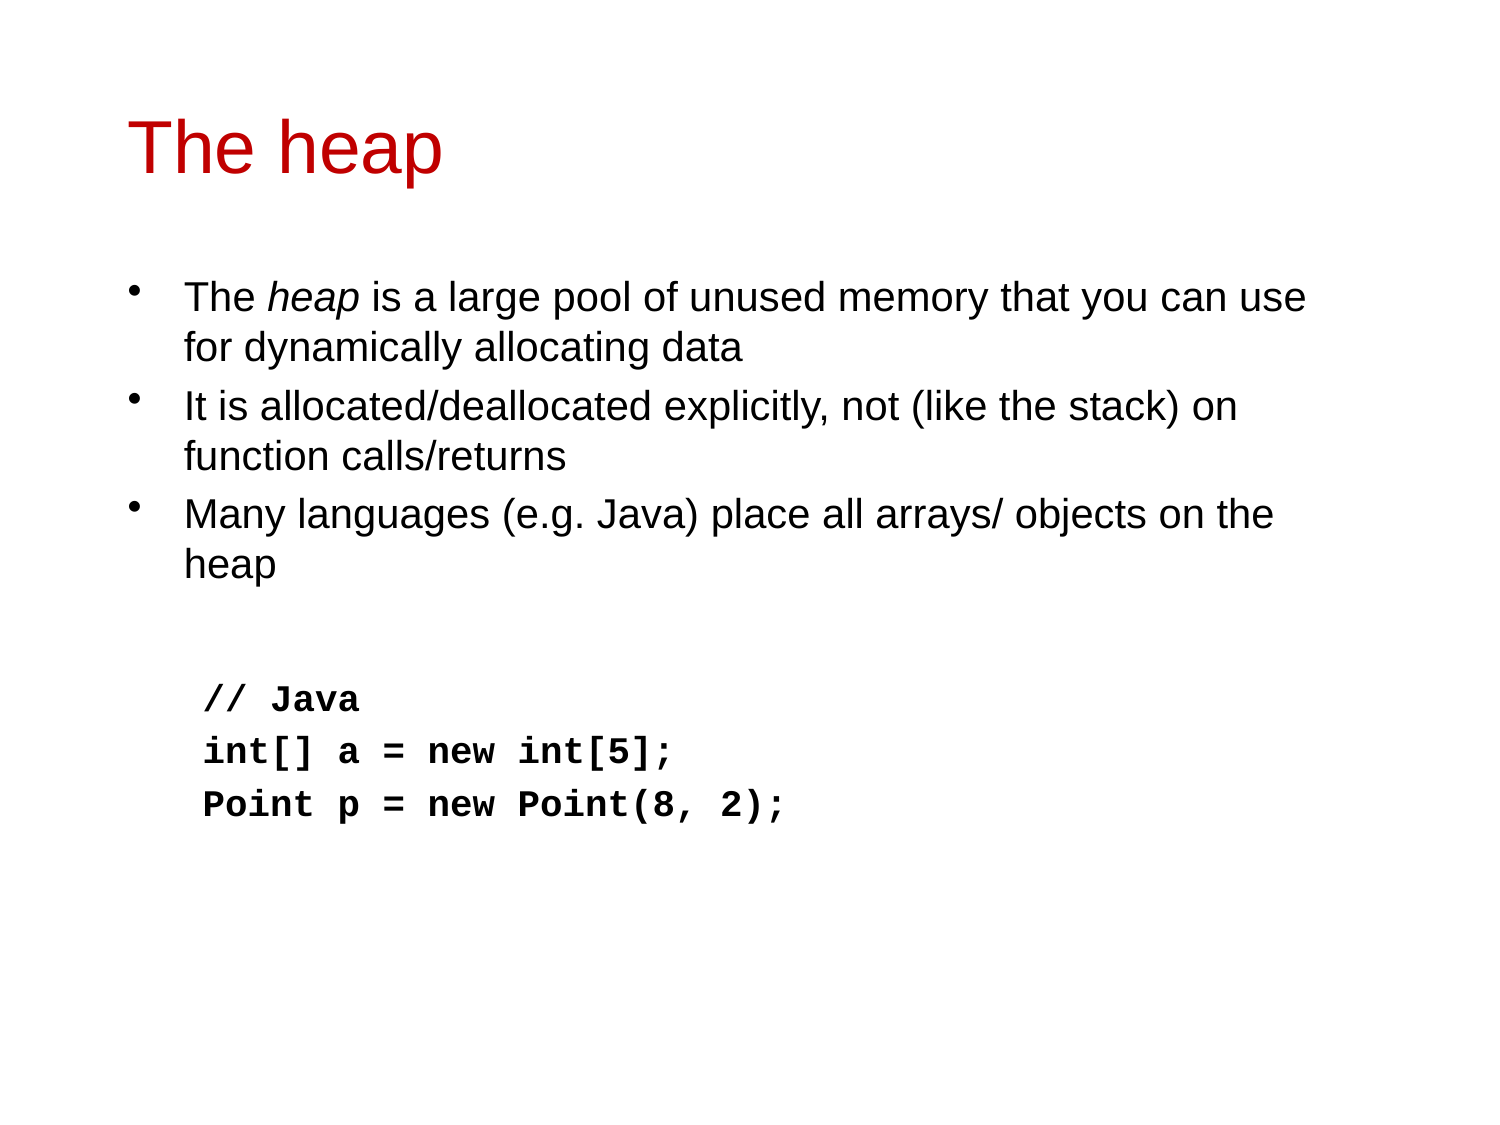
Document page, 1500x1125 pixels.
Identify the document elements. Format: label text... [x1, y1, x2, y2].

list The heap is a large pool of unused memory that you can use for dynamically allocating data It is allocated/deallocated explicitly, not (like the stack) on function calls/returns Many languages (e.g. Java) place all arrays/ objects on the heap // Java int[] a = new int[5]; Point p = new Point(8, 2); [112, 262, 1351, 1001]
title The heap [112, 49, 1388, 238]
